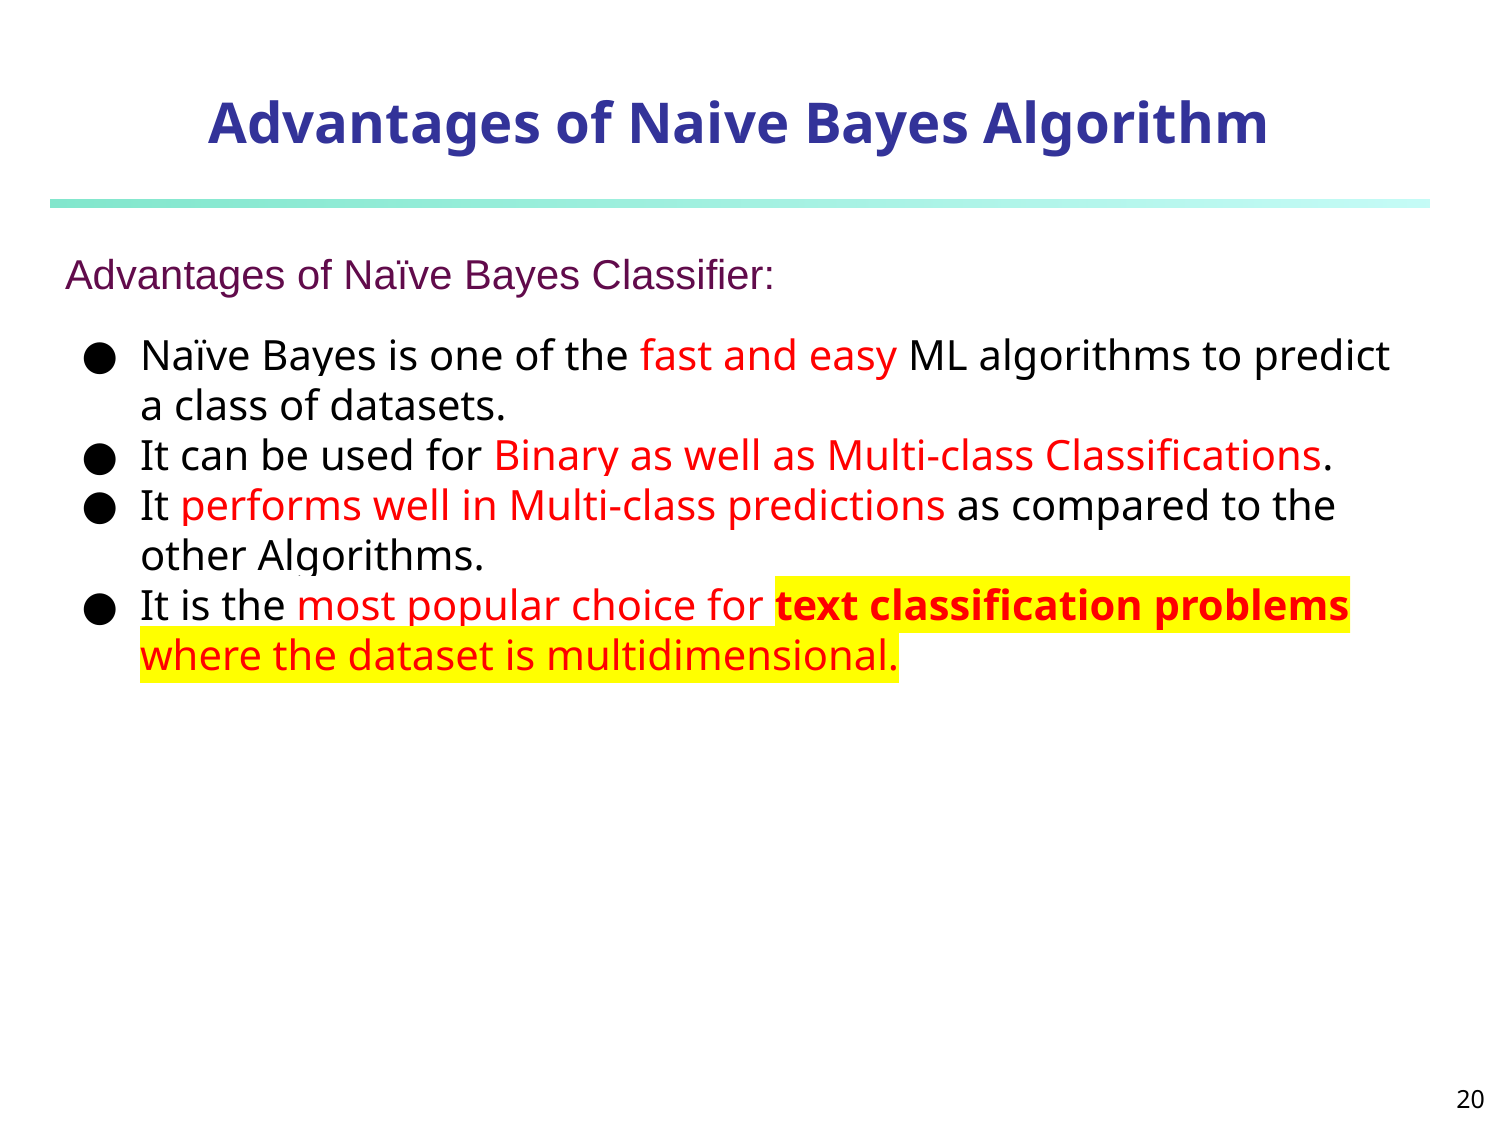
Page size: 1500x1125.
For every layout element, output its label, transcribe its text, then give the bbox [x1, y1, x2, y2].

slide_number 20 [1187, 1062, 1500, 1125]
list Advantages of Naïve Bayes Classifier: Naïve Bayes is one of the fast and easy ML algorithms to predict a class of datasets. It can be used for Binary as well as Multi-class Classifications. It performs well in Multi-class predictions as compared to the other Algorithms. It is the most popular choice for text classification problems where the dataset is multidimensional. [50, 224, 1443, 1063]
title Advantages of Naive Bayes Algorithm [50, 62, 1429, 163]
